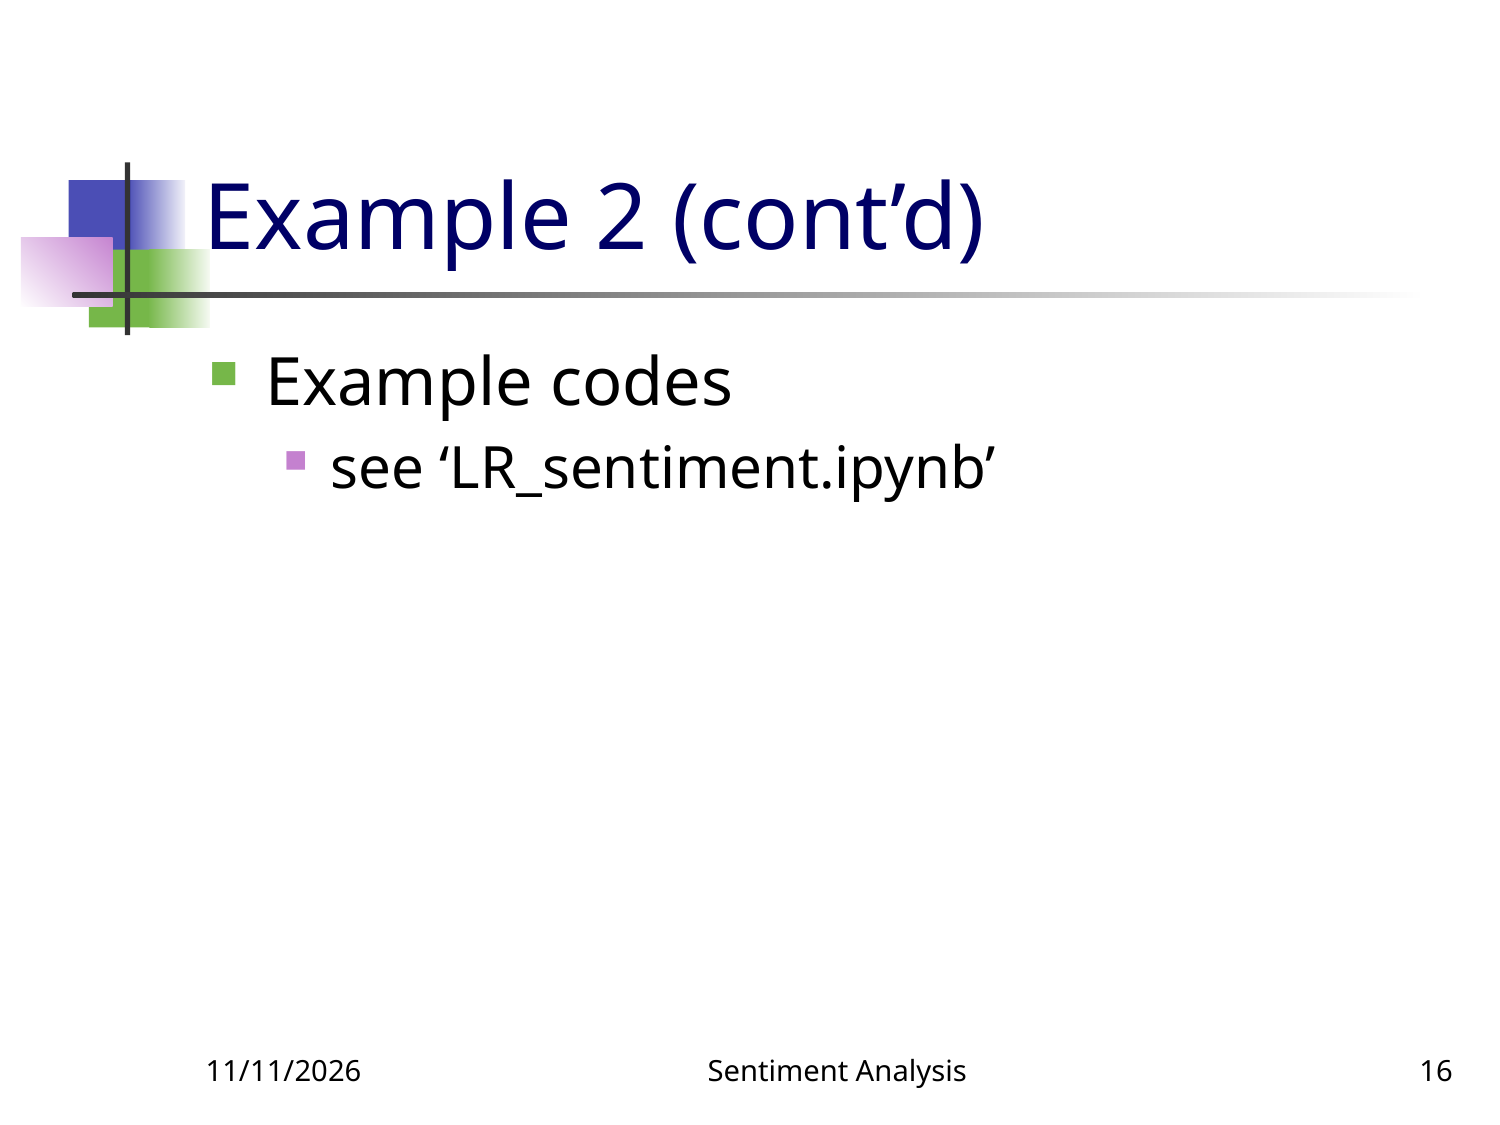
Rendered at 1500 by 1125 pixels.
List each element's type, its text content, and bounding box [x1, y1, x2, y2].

footer Sentiment Analysis [600, 1024, 1075, 1100]
slide_number 16 [1155, 1024, 1468, 1100]
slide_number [190, 1024, 504, 1100]
list Example codes see ‘LR_sentiment.ipynb’ [193, 331, 1469, 1006]
title Example 2 (cont’d) [188, 35, 1468, 275]
